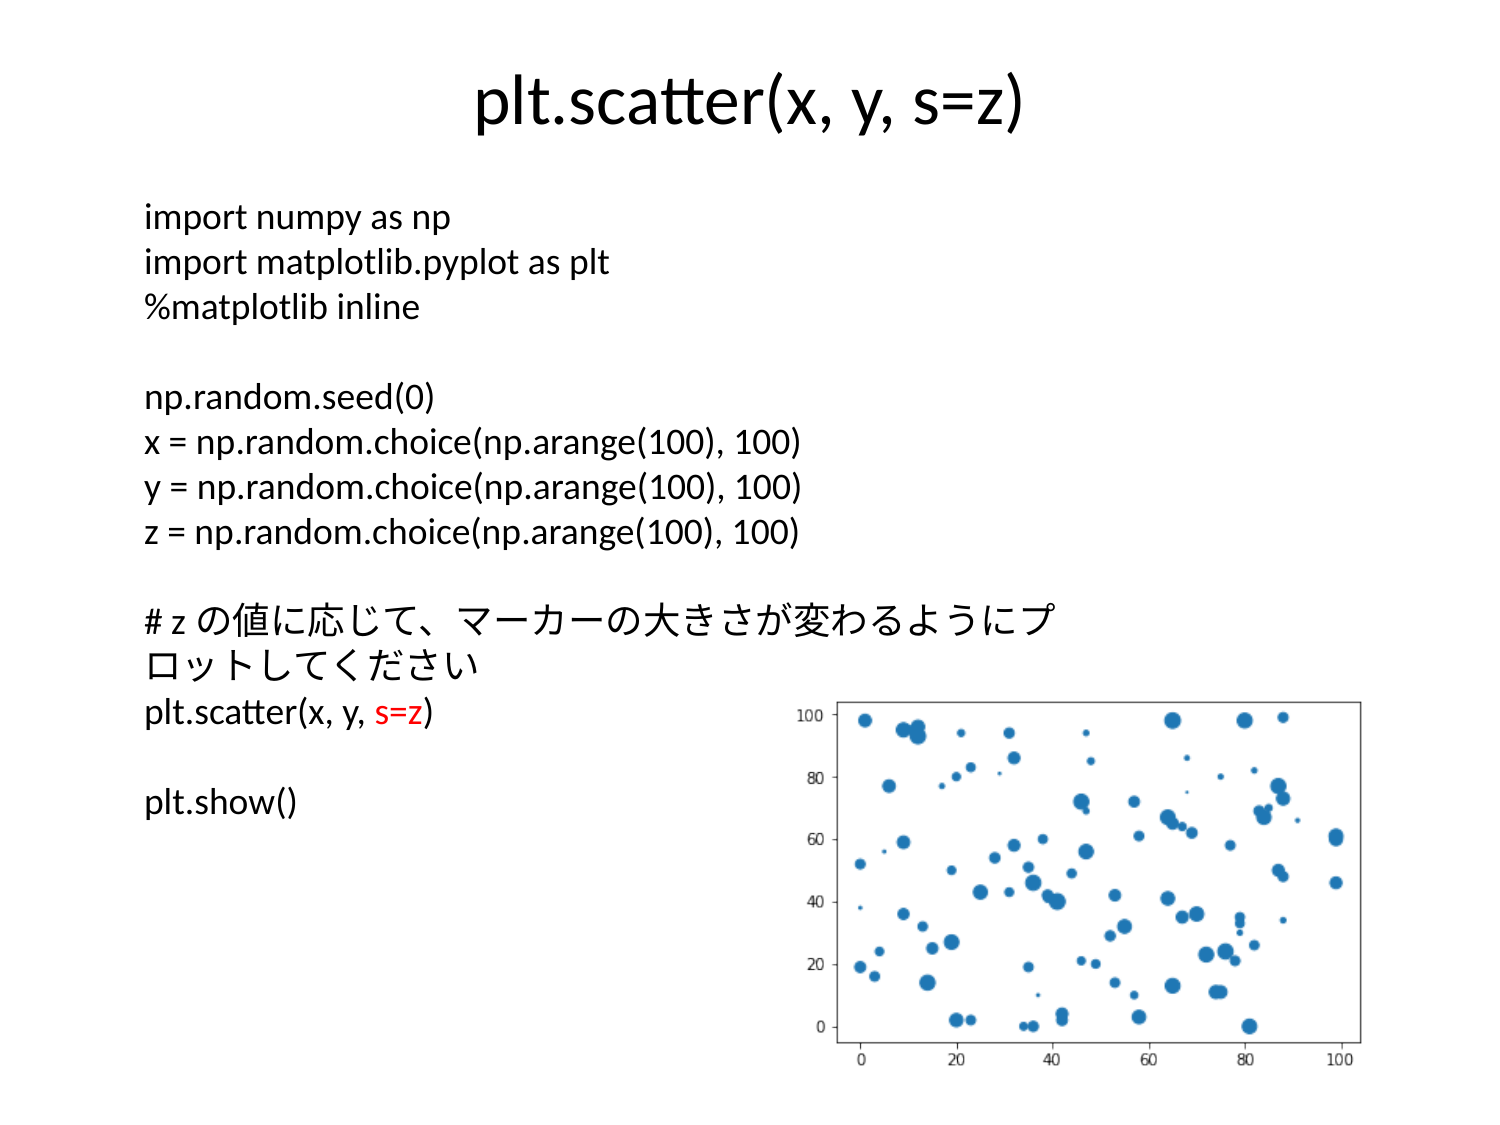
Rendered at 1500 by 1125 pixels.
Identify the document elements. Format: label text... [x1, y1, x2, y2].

text_box import numpy as np import matplotlib.pyplot as plt %matplotlib inline np.random.seed(0) x = np.random.choice(np.arange(100), 100) y = np.random.choice(np.arange(100), 100) z = np.random.choice(np.arange(100), 100) # zの値に応じて、マーカーの大きさが変わるようにプロットしてください plt.scatter(x, y, s=z) plt.show() [129, 184, 1095, 830]
picture [785, 685, 1377, 1081]
title plt.scatter(x, y, s=z) [75, 45, 1425, 233]
